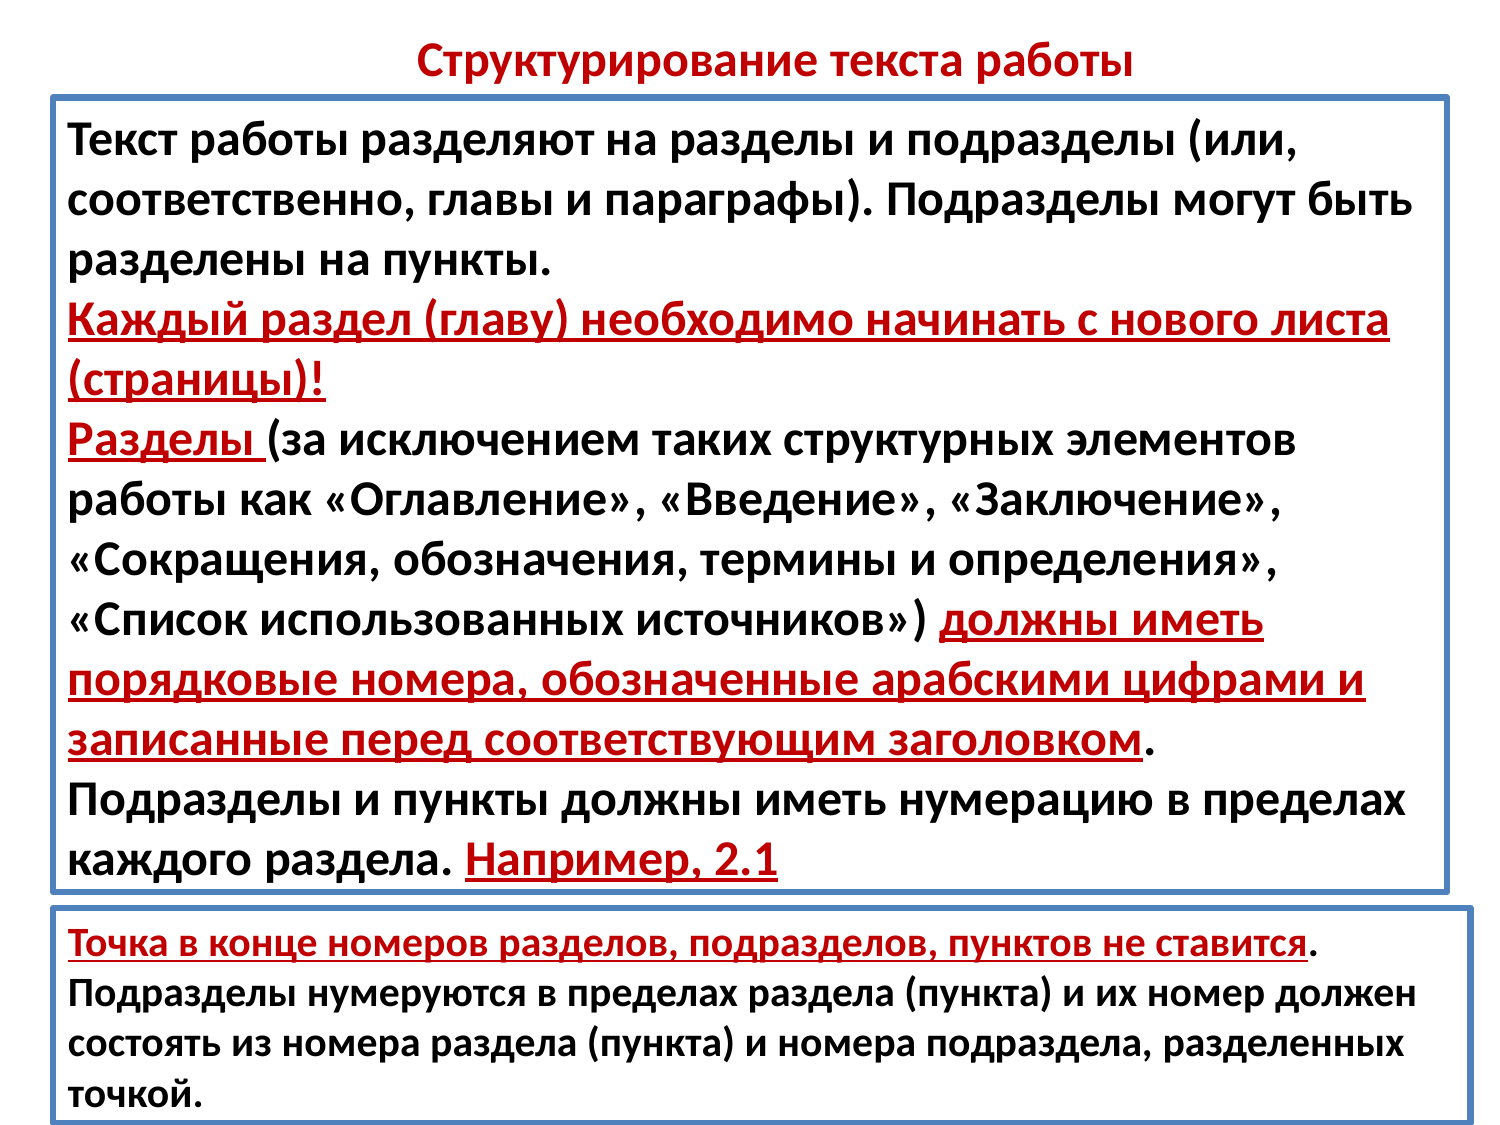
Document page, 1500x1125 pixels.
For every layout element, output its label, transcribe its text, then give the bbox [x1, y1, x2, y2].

text_box Точка в конце номеров разделов, подразделов, пунктов не ставится. Подразделы нумеруются в пределах раздела (пункта) и их номер должен состоять из номера раздела (пункта) и номера подраздела, разделенных точкой. [53, 907, 1471, 1123]
text_box Текст работы разделяют на разделы и подразделы (или, соответственно, главы и параграфы). Подразделы могут быть разделены на пункты. Каждый раздел (главу) необходимо начинать с нового листа (страницы)! Разделы (за исключением таких структурных элементов работы как «Оглавление», «Введение», «Заключение», «Сокращения, обозначения, термины и определения», «Список использованных источников») должны иметь порядковые номера, обозначенные арабскими цифрами и записанные перед соответствующим заголовком. Подразделы и пункты должны иметь нумерацию в пределах каждого раздела. Например, 2.1 [53, 97, 1447, 893]
text_box Структурирование текста работы [327, 19, 1151, 94]
